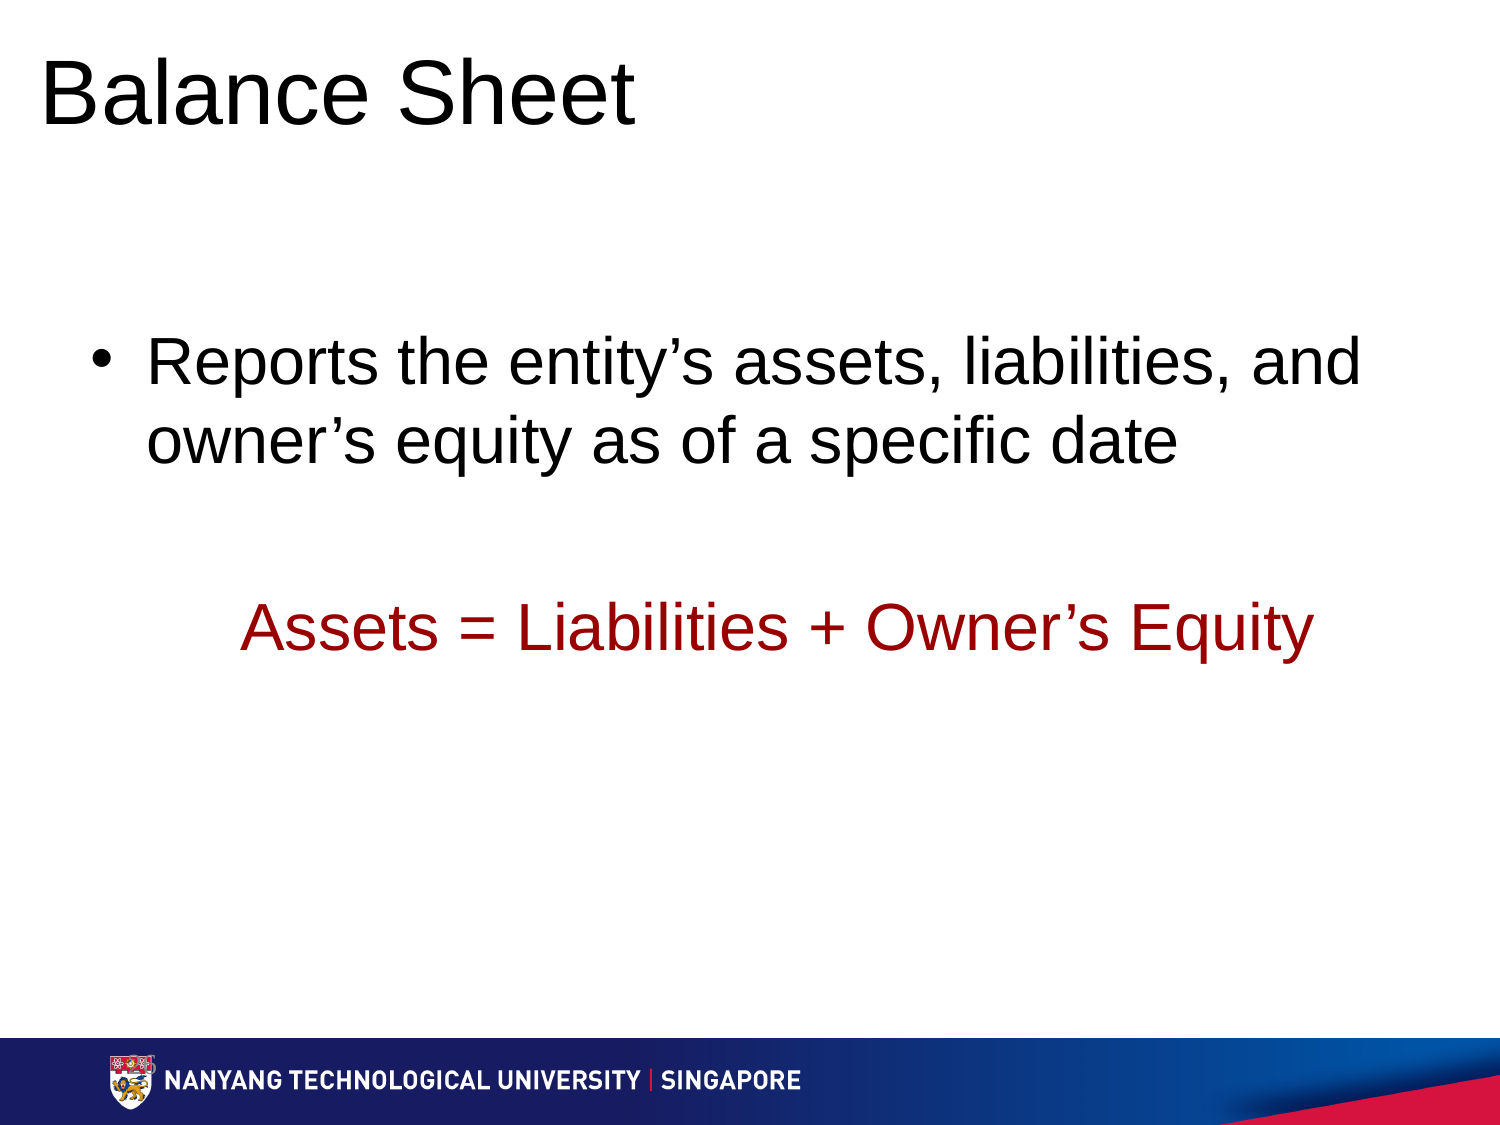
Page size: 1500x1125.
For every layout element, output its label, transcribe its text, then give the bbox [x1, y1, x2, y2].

picture [0, 1038, 1500, 1125]
list Reports the entity’s assets, liabilities, and owner’s equity as of a specific date Assets = Liabilities + Owner’s Equity [75, 309, 1425, 946]
slide_number 26 [112, 1025, 425, 1100]
title Balance Sheet [24, 24, 1388, 150]
